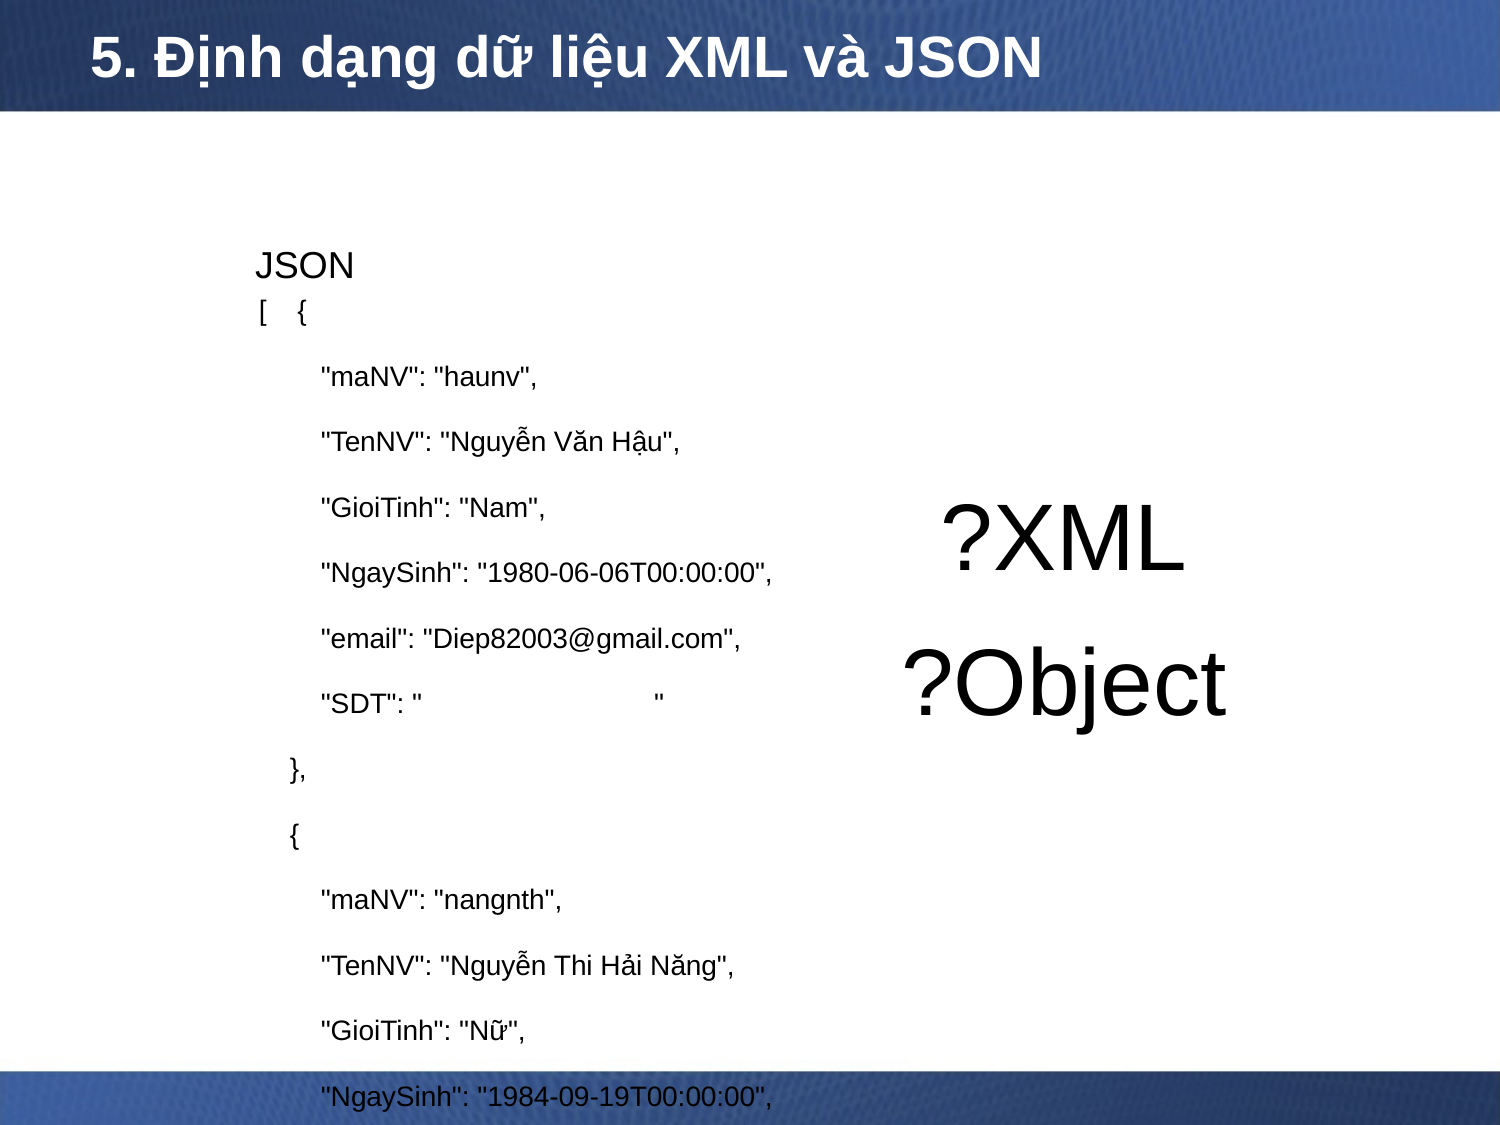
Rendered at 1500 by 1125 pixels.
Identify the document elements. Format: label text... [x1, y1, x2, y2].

title 5. Định dạng dữ liệu XML và JSON [75, 4, 1425, 105]
list [ { "maNV": "haunv", "TenNV": "Nguyễn Văn Hậu", "GioiTinh": "Nam", "NgaySinh": "1980-06-06T00:00:00", "email": "Diep82003@gmail.com", "SDT": " " }, { "maNV": "nangnth", "TenNV": "Nguyễn Thi Hải Năng", "GioiTinh": "Nữ", "NgaySinh": "1984-09-19T00:00:00", "email": "hainangtk1@gmail.com", "SDT": "0964360105 " }] [243, 278, 929, 1060]
text_box JSON [243, 235, 741, 315]
picture [0, 0, 1500, 1125]
list ?XML ?Object [929, 468, 1266, 751]
